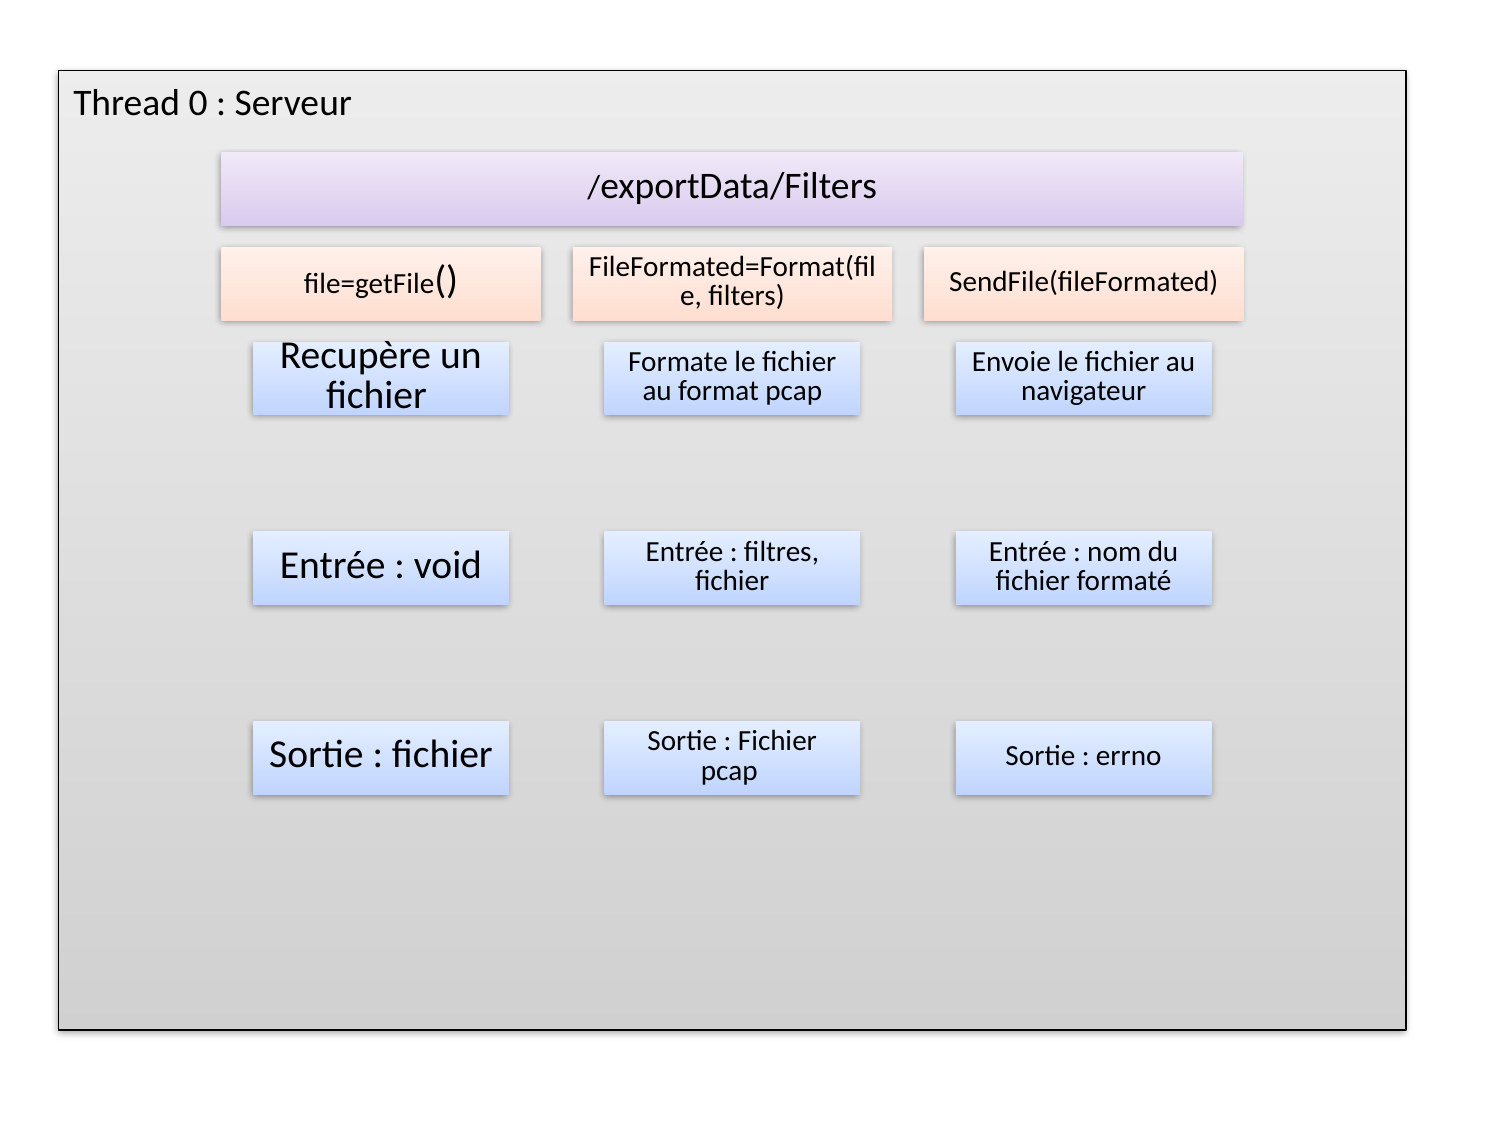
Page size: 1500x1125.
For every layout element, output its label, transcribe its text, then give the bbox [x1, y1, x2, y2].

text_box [93, 152, 1372, 985]
text_box Thread 0 : Serveur [58, 70, 1407, 1031]
